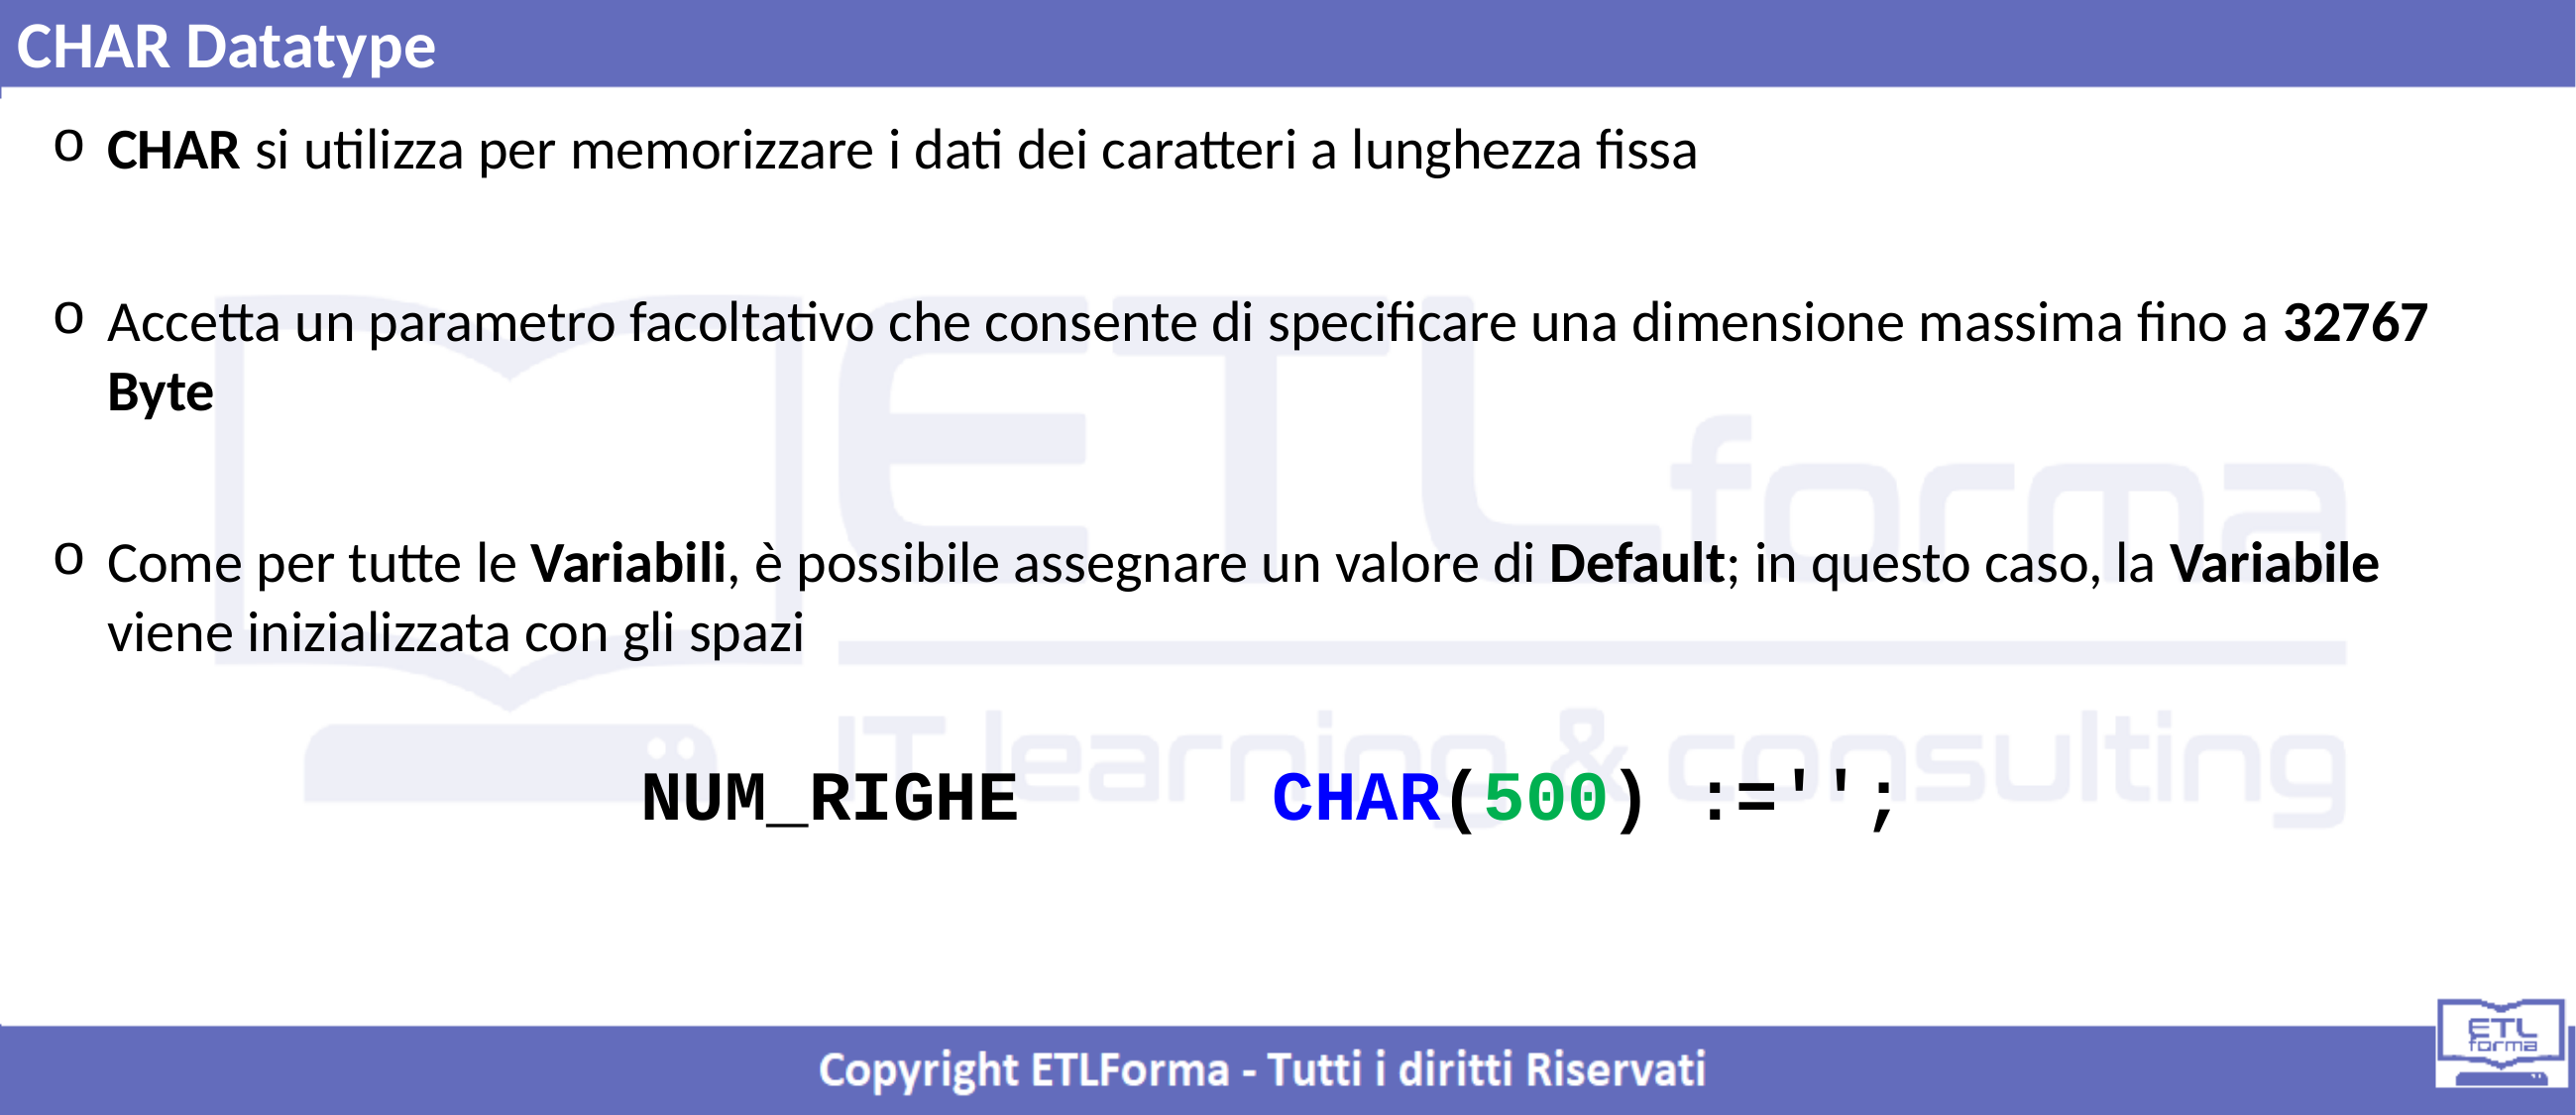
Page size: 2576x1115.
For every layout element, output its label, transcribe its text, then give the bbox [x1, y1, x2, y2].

text_box CHAR Datatype [3, 0, 2552, 65]
text_box NUM_RIGHE CHAR(500) :=''; [579, 742, 1966, 841]
text_box CHAR si utilizza per memorizzare i dati dei caratteri a lunghezza fissa Accetta un parametro facoltativo che consente di specificare una dimensione massima fino a 32767 Byte Come per tutte le Variabili, è possibile assegnare un valore di Default; in questo caso, la Variabile viene inizializzata con gli spazi [18, 105, 2527, 669]
